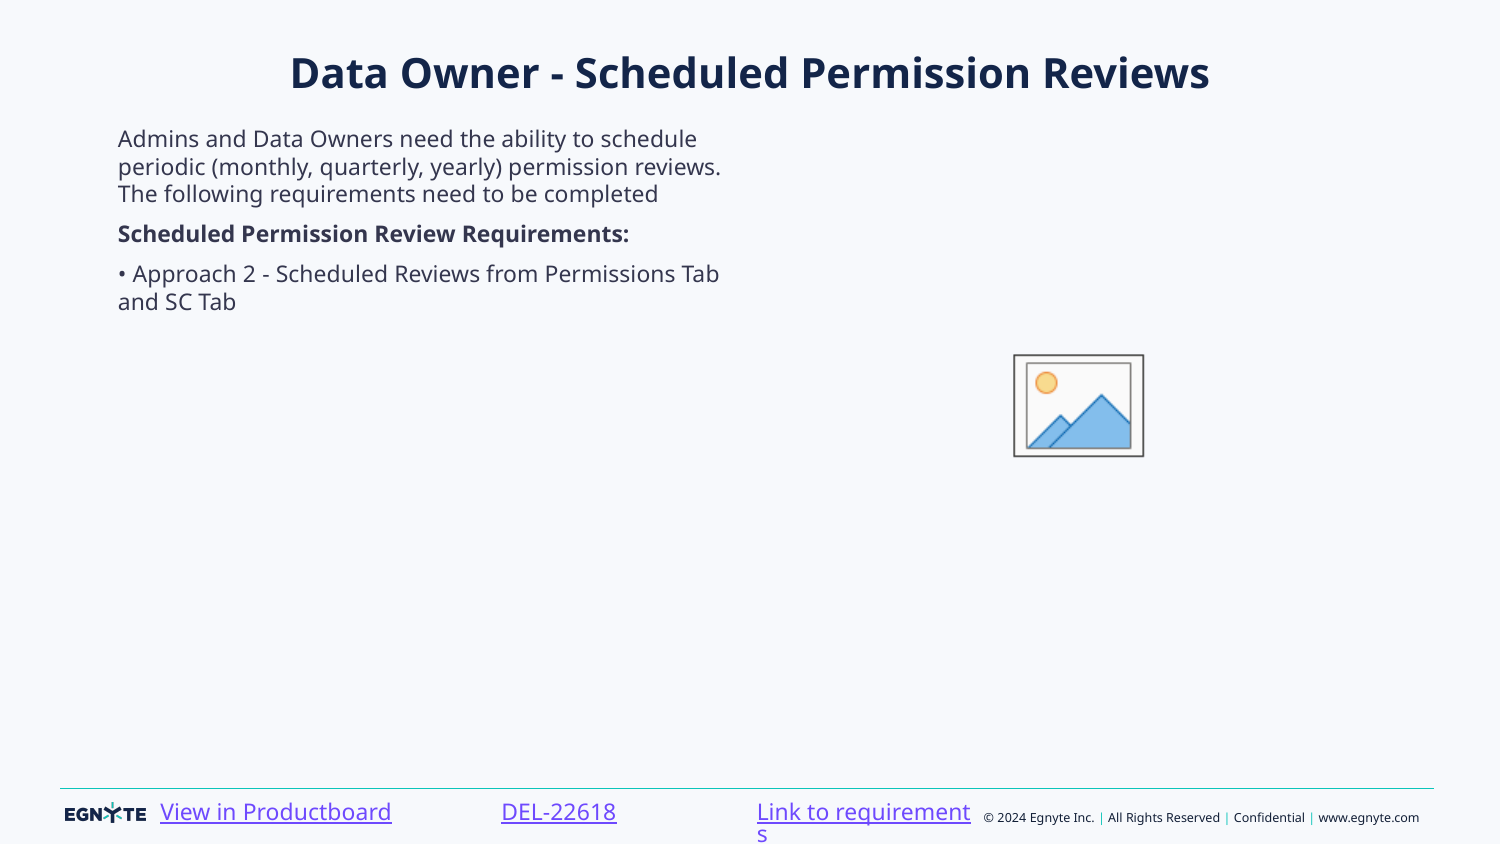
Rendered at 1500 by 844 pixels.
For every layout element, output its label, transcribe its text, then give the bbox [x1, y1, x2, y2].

list View in Productboard [145, 790, 486, 835]
list Link to requirements [742, 790, 997, 835]
picture [65, 802, 145, 823]
picture [761, 119, 1397, 693]
title Data Owner - Scheduled Permission Reviews [103, 44, 1397, 106]
list Admins and Data Owners need the ability to schedule periodic (monthly, quarterly, yearly) permission reviews. The following requirements need to be completed Scheduled Permission Review Requirements: • Approach 2 - Scheduled Reviews from Permissions Tab and SC Tab [103, 117, 741, 693]
list DEL-22618 [486, 790, 741, 835]
